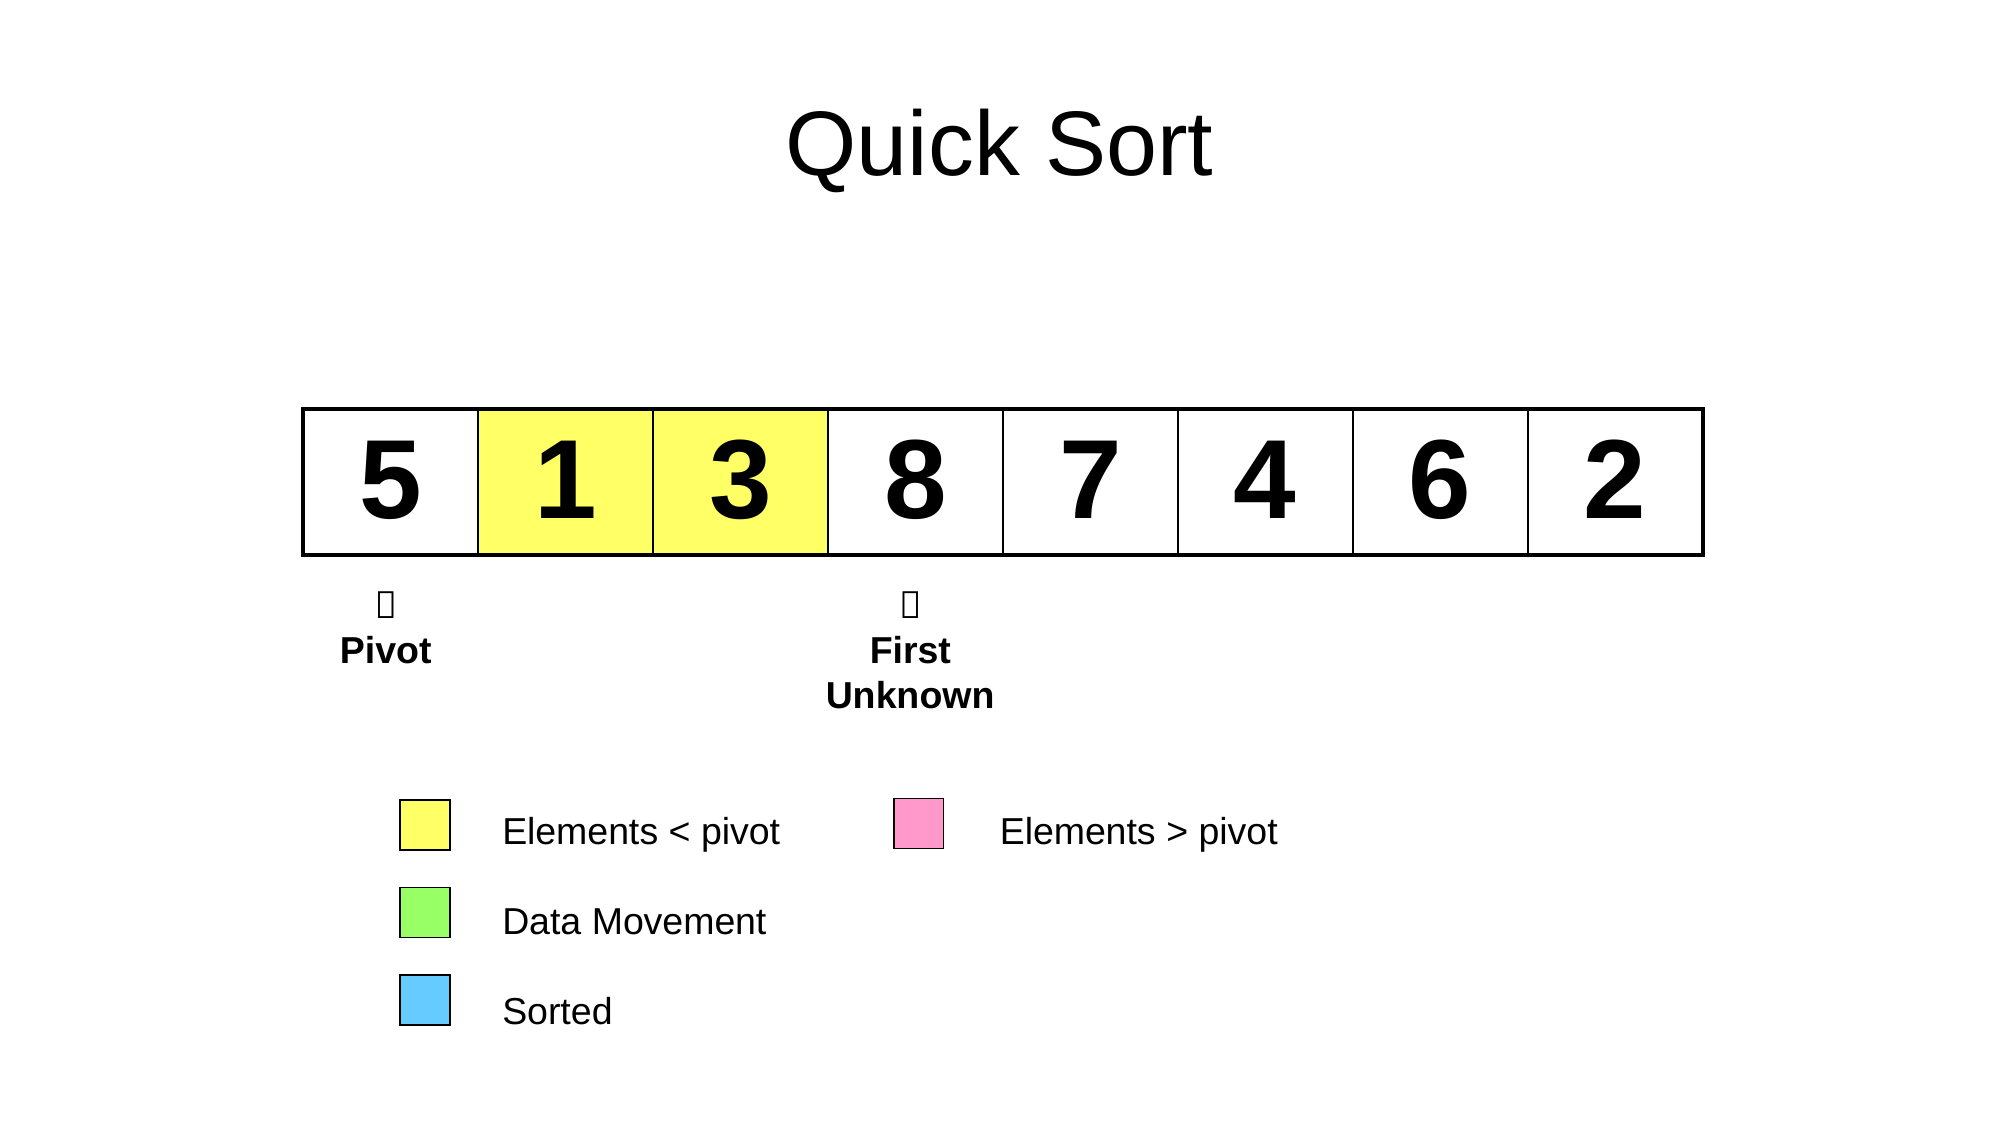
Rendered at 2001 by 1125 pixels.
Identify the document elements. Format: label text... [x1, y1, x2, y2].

text_box [399, 887, 450, 938]
table_header 4 [1179, 411, 1352, 553]
table_header 8 [829, 411, 1002, 553]
text_box [399, 975, 450, 1025]
text_box  Pivot [325, 574, 447, 679]
table_header 7 [1004, 411, 1177, 553]
table_header 6 [1354, 411, 1527, 553]
text_box [399, 800, 450, 850]
text_box Elements < pivot Elements > pivot Data Movement Sorted [487, 799, 1402, 1040]
table_header 2 [1529, 411, 1701, 553]
table_header 3 [654, 411, 827, 553]
title Quick Sort [99, 45, 1900, 233]
text_box  First Unknown [810, 574, 1010, 724]
table_header 1 [479, 411, 652, 553]
text_box [893, 798, 944, 849]
table_header 5 [305, 411, 477, 553]
